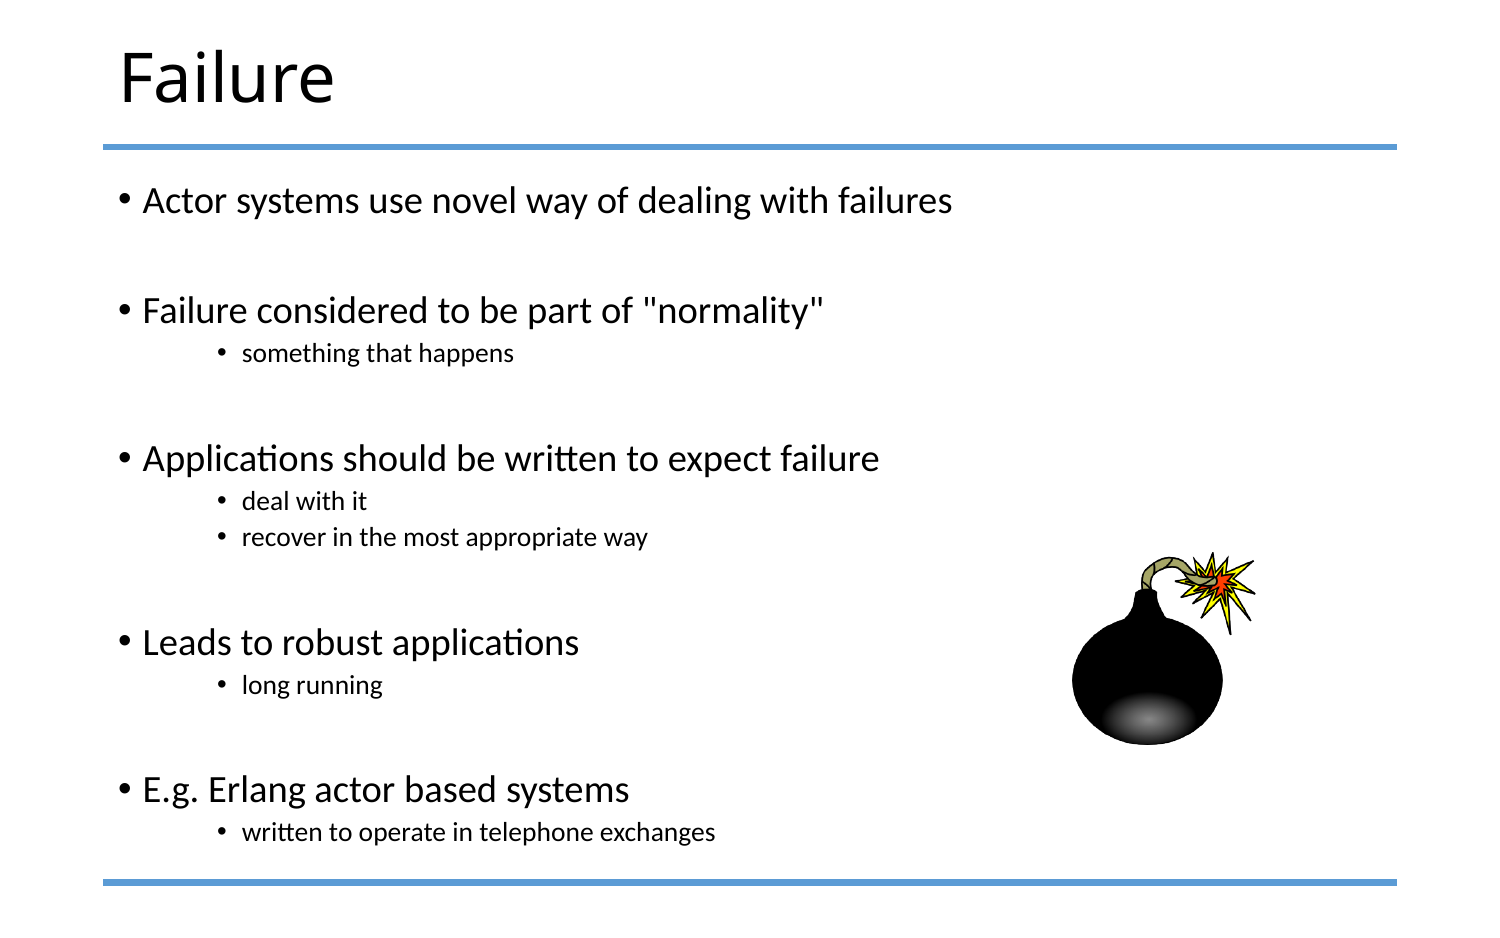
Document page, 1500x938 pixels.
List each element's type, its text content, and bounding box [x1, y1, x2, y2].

picture [1072, 552, 1256, 745]
list Actor systems use novel way of dealing with failures Failure considered to be part of "normality" something that happens Applications should be written to expect failure deal with it recover in the most appropriate way Leads to robust applications long running E.g. Erlang actor based systems written to operate in telephone exchanges [103, 172, 1397, 858]
title Failure [103, 27, 1397, 133]
